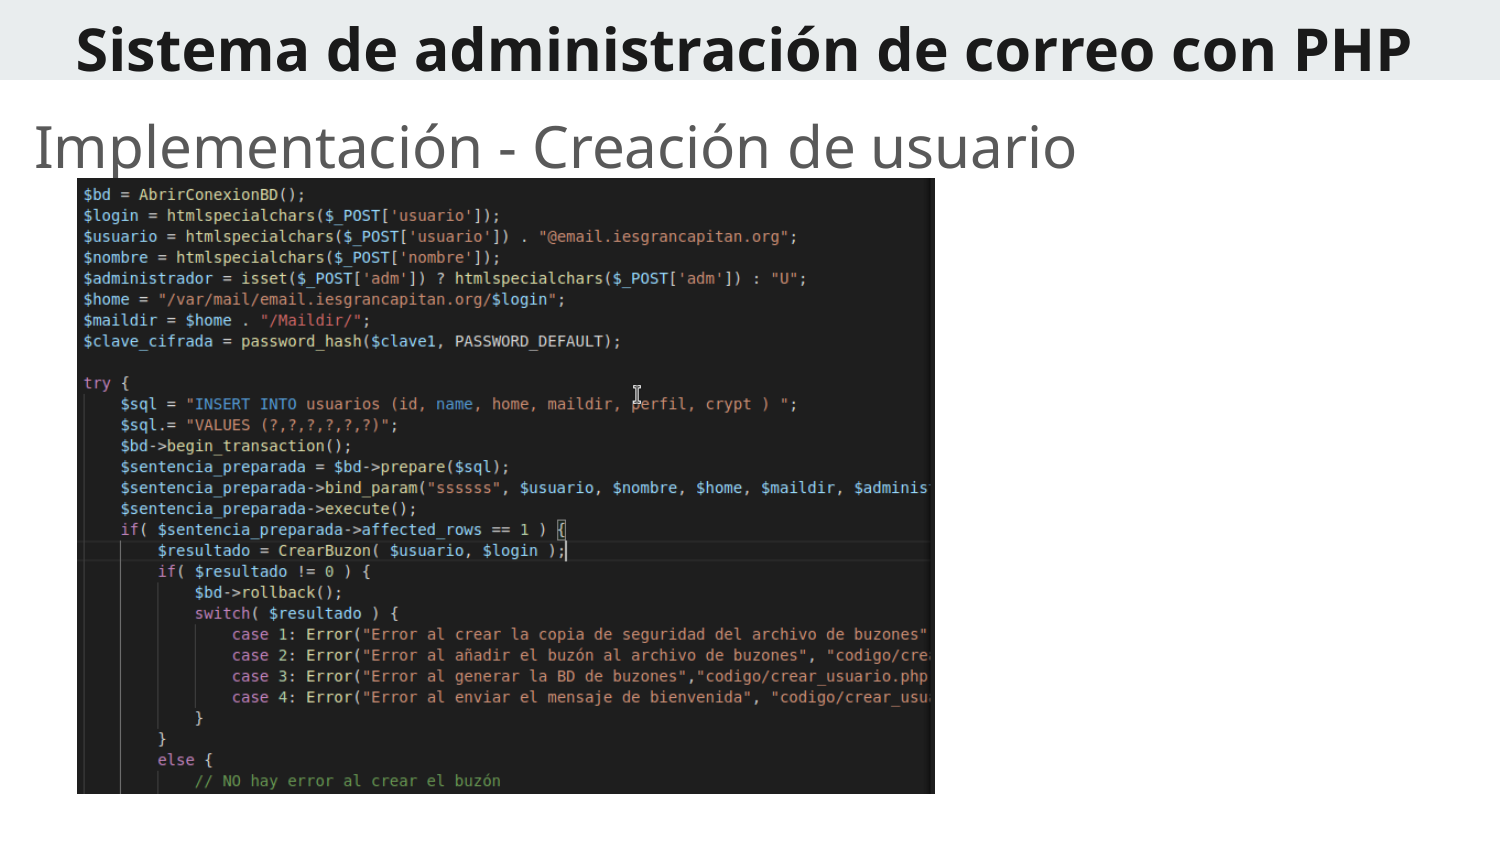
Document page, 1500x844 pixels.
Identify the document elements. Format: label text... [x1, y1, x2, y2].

title Sistema de administración de correo con PHP [19, 0, 1470, 153]
picture [76, 177, 936, 794]
list Implementación - Creación de usuario [19, 84, 1281, 179]
